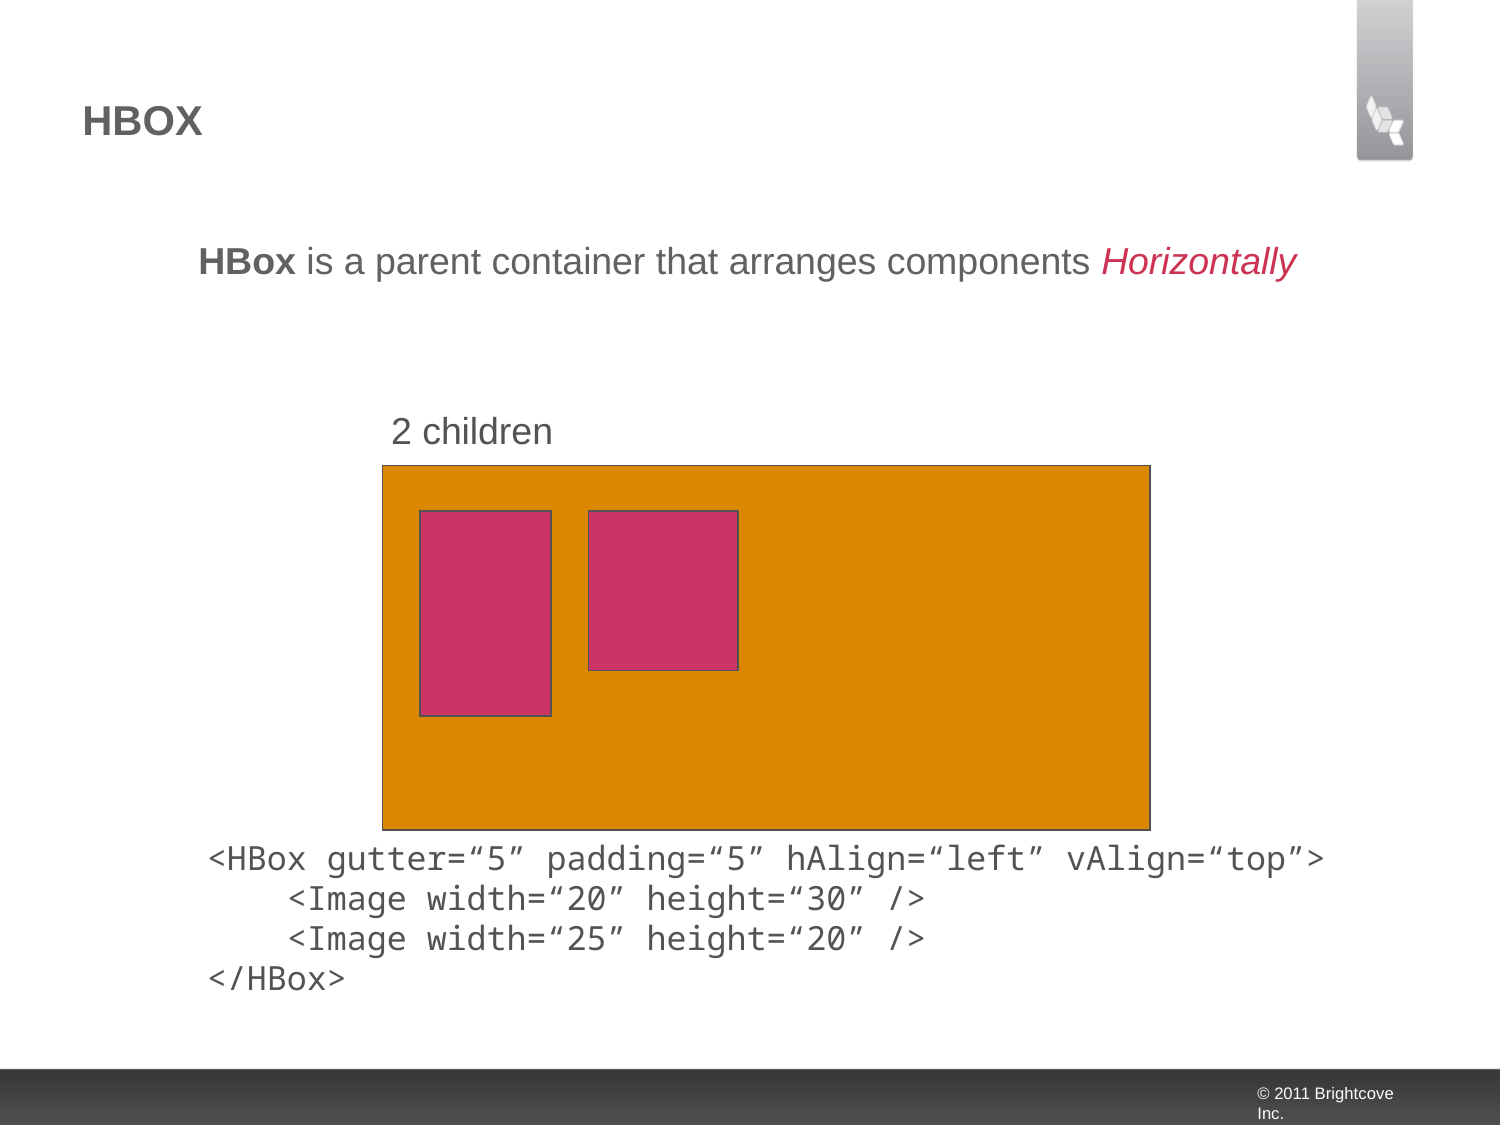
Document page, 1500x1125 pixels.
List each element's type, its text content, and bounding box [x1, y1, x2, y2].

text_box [233, 465, 1301, 1007]
text_box 2 children [376, 399, 569, 460]
picture [0, 0, 1500, 1125]
title HBox [66, 34, 1322, 203]
list HBox is a parent container that arranges components Horizontally [46, 220, 1422, 937]
